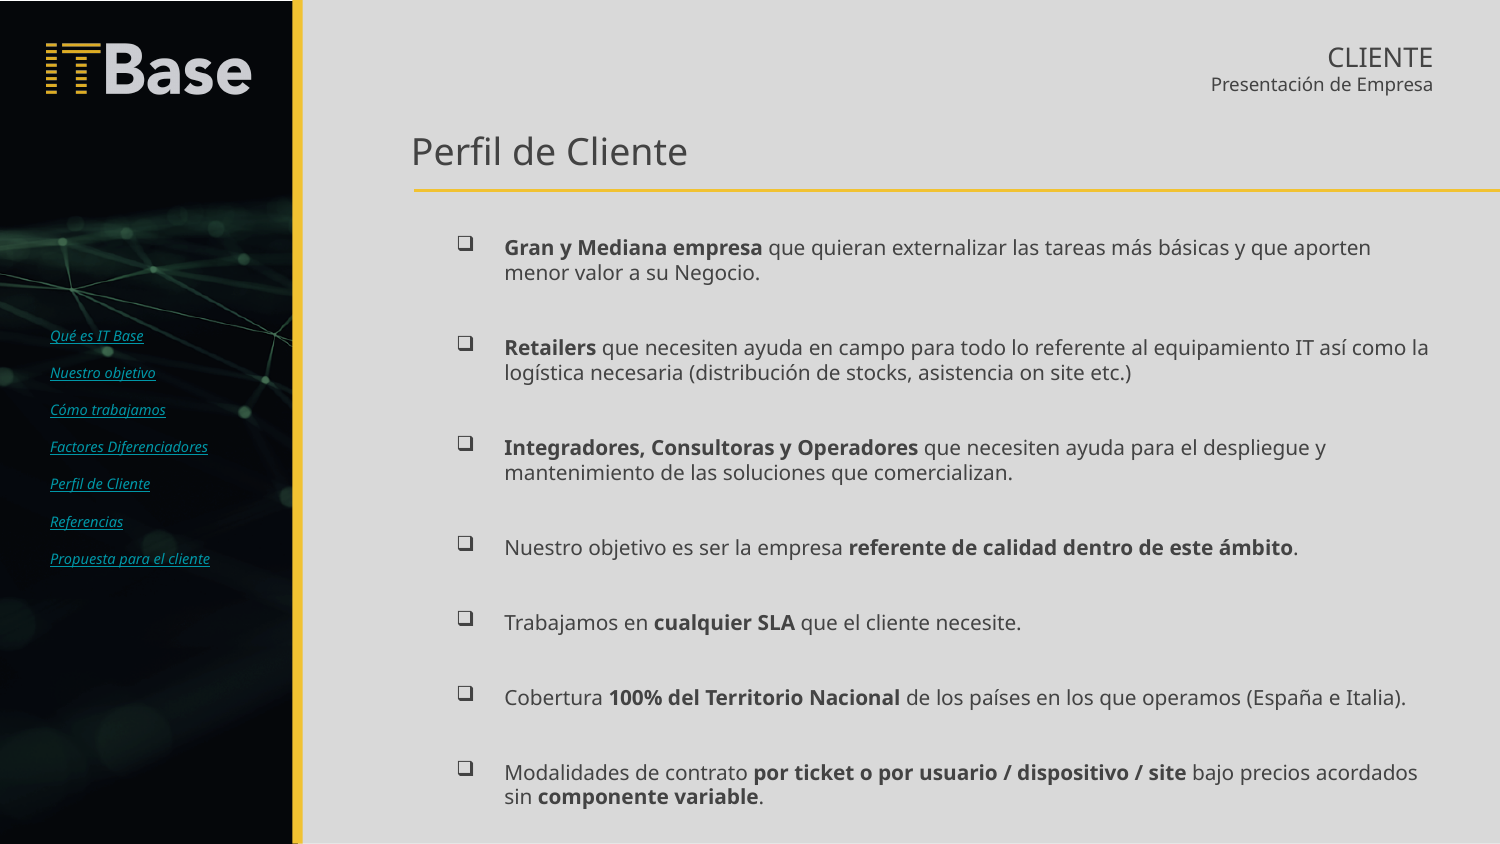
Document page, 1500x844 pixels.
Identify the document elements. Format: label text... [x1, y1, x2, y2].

text_box CLIENTE Presentación de Empresa [1162, 25, 1449, 110]
picture [0, 0, 299, 844]
text_box Gran y Mediana empresa que quieran externalizar las tareas más básicas y que aporten menor valor a su Negocio. Retailers que necesiten ayuda en campo para todo lo referente al equipamiento IT así como la logística necesaria (distribución de stocks, asistencia on site etc.) Integradores, Consultoras y Operadores que necesiten ayuda para el despliegue y mantenimiento de las soluciones que comercializan. Nuestro objetivo es ser la empresa referente de calidad dentro de este ámbito. Trabajamos en cualquier SLA que el cliente necesite. Cobertura 100% del Territorio Nacional de los países en los que operamos (España e Italia). Modalidades de contrato por ticket o por usuario / dispositivo / site bajo precios acordados sin componente variable. [414, 219, 1449, 772]
text_box [303, 0, 1500, 844]
text_box Perfil de Cliente [395, 116, 1278, 185]
